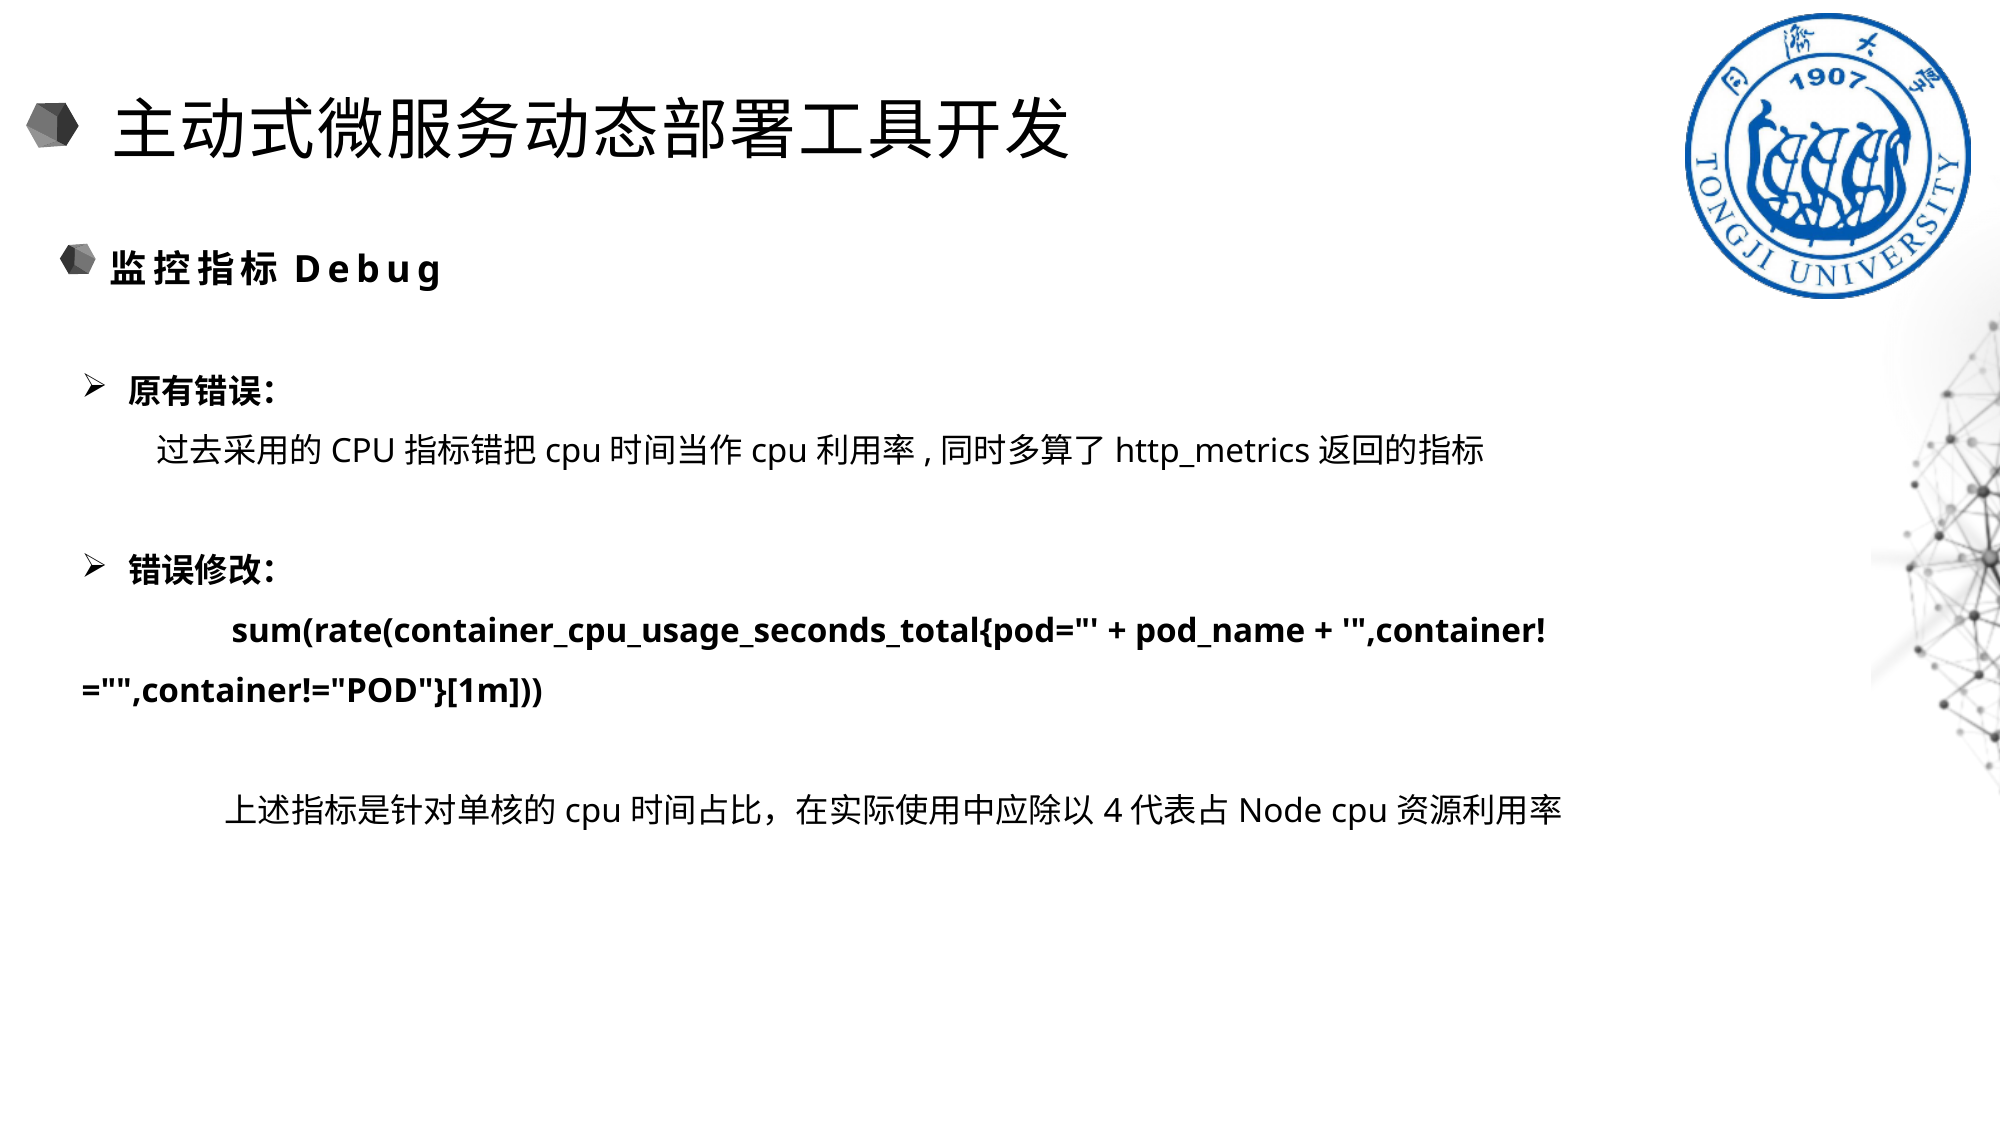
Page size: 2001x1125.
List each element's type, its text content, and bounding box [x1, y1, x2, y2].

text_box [59, 243, 96, 275]
text_box 主动式微服务动态部署工具开发 [103, 79, 1230, 175]
text_box 原有错误： 过去采用的CPU指标错把cpu时间当作cpu利用率,同时多算了http_metrics返回的指标 错误修改： sum(rate(container_cpu_usage_seconds_total{pod="' + pod_name + '",container!="",container!="POD"}[1m])) 上述指标是针对单核的cpu时间占比，在实际使用中应除以4代表占Node cpu资源利用率 [74, 342, 1700, 837]
text_box 监控指标Debug [102, 223, 481, 298]
picture [1685, 13, 2000, 864]
